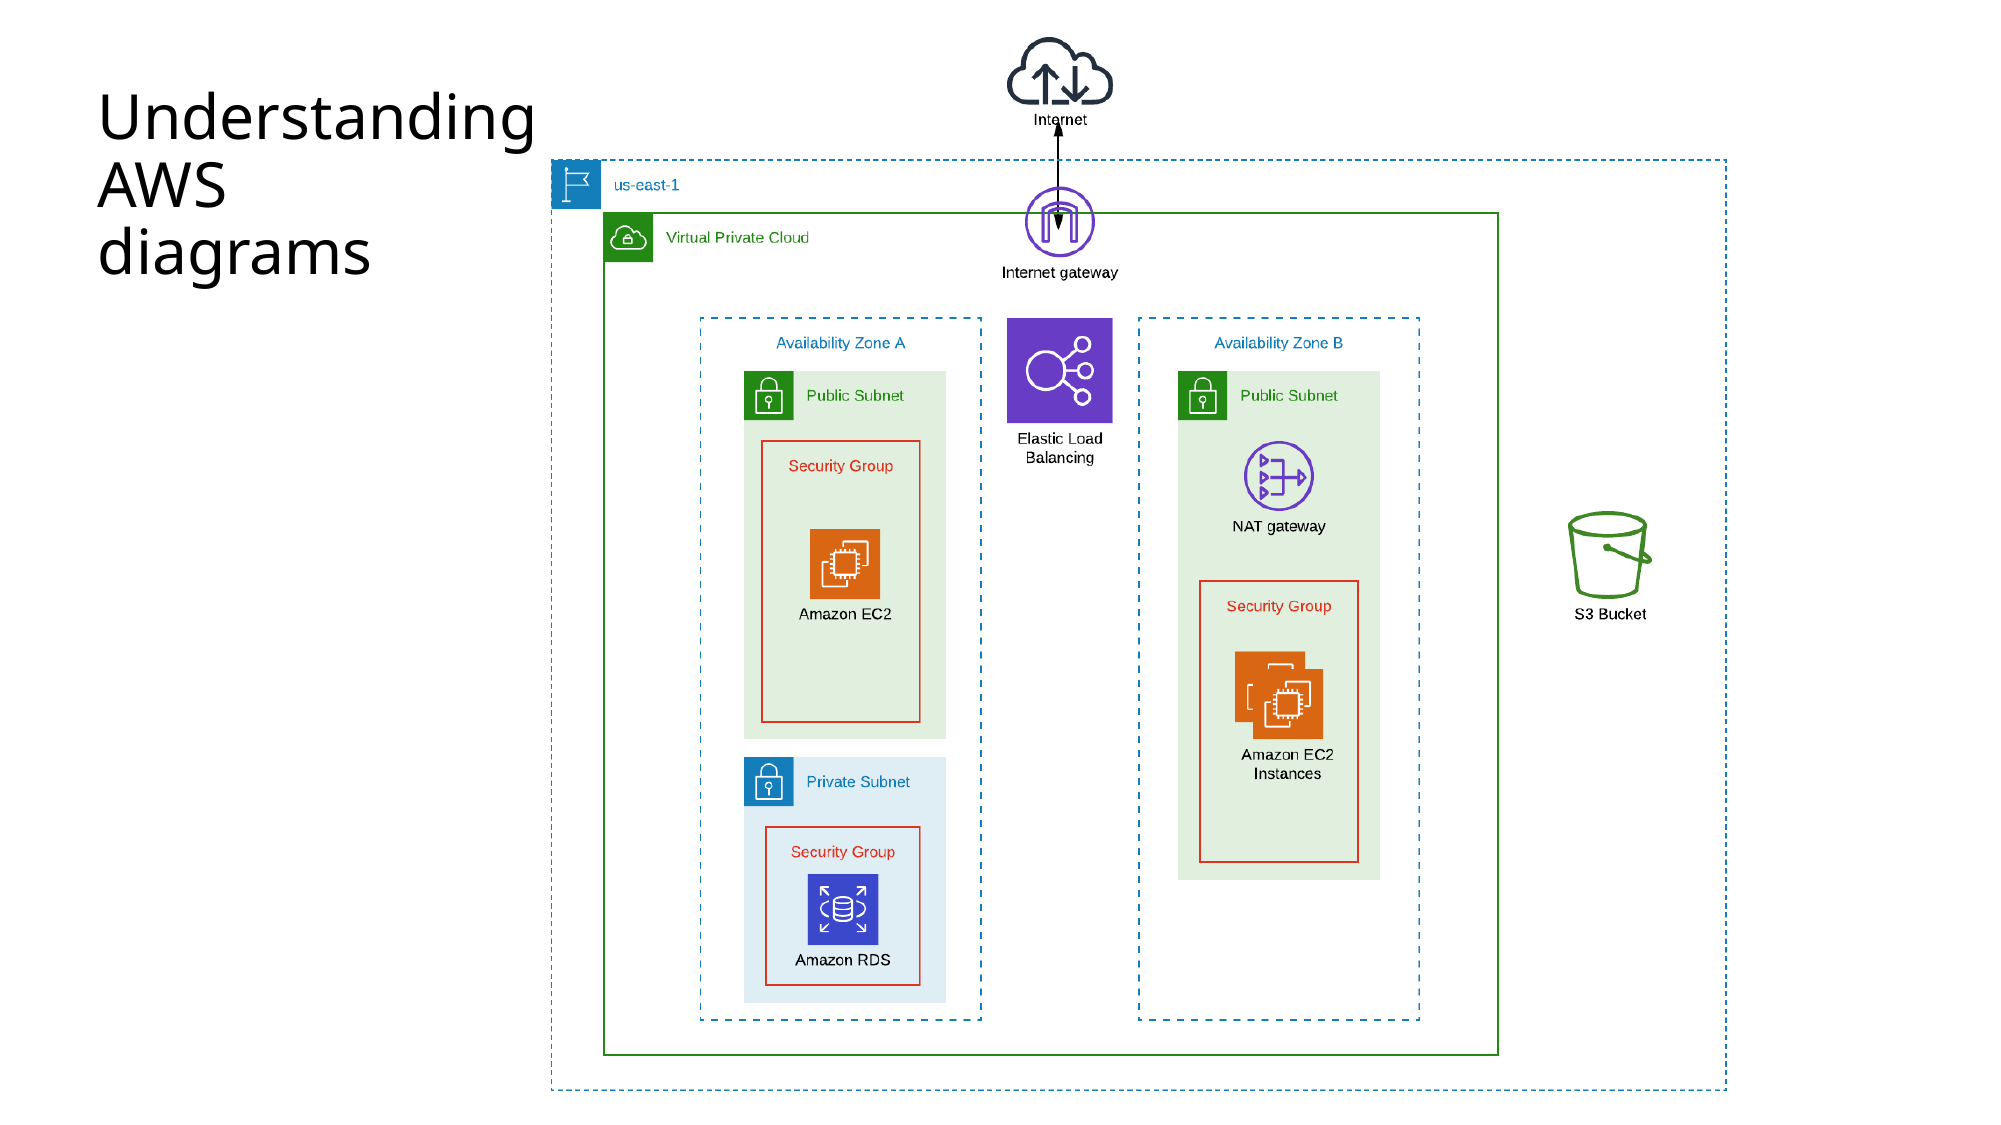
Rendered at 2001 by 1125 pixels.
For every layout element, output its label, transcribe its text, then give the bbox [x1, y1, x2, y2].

title Understanding AWS diagrams [82, 78, 516, 296]
picture [516, 0, 1823, 1125]
